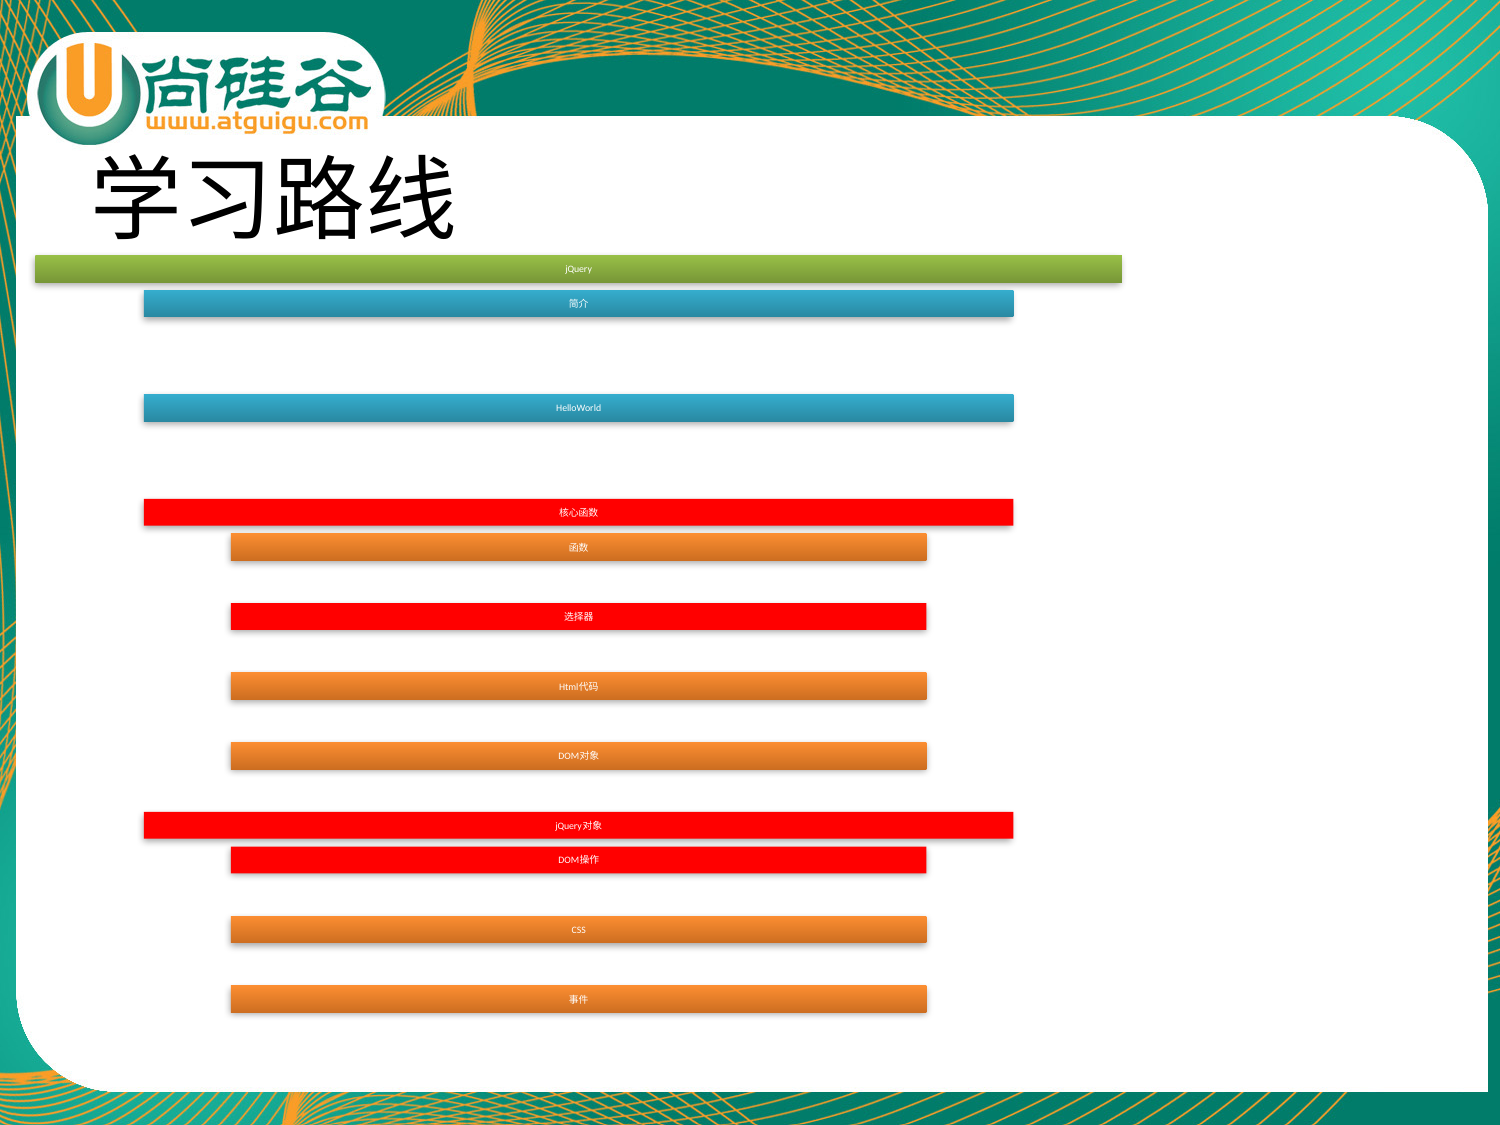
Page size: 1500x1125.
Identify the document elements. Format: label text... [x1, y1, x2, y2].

picture [0, 0, 1500, 1125]
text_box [0, 255, 1259, 1083]
title 学习路线 [75, 101, 1425, 290]
